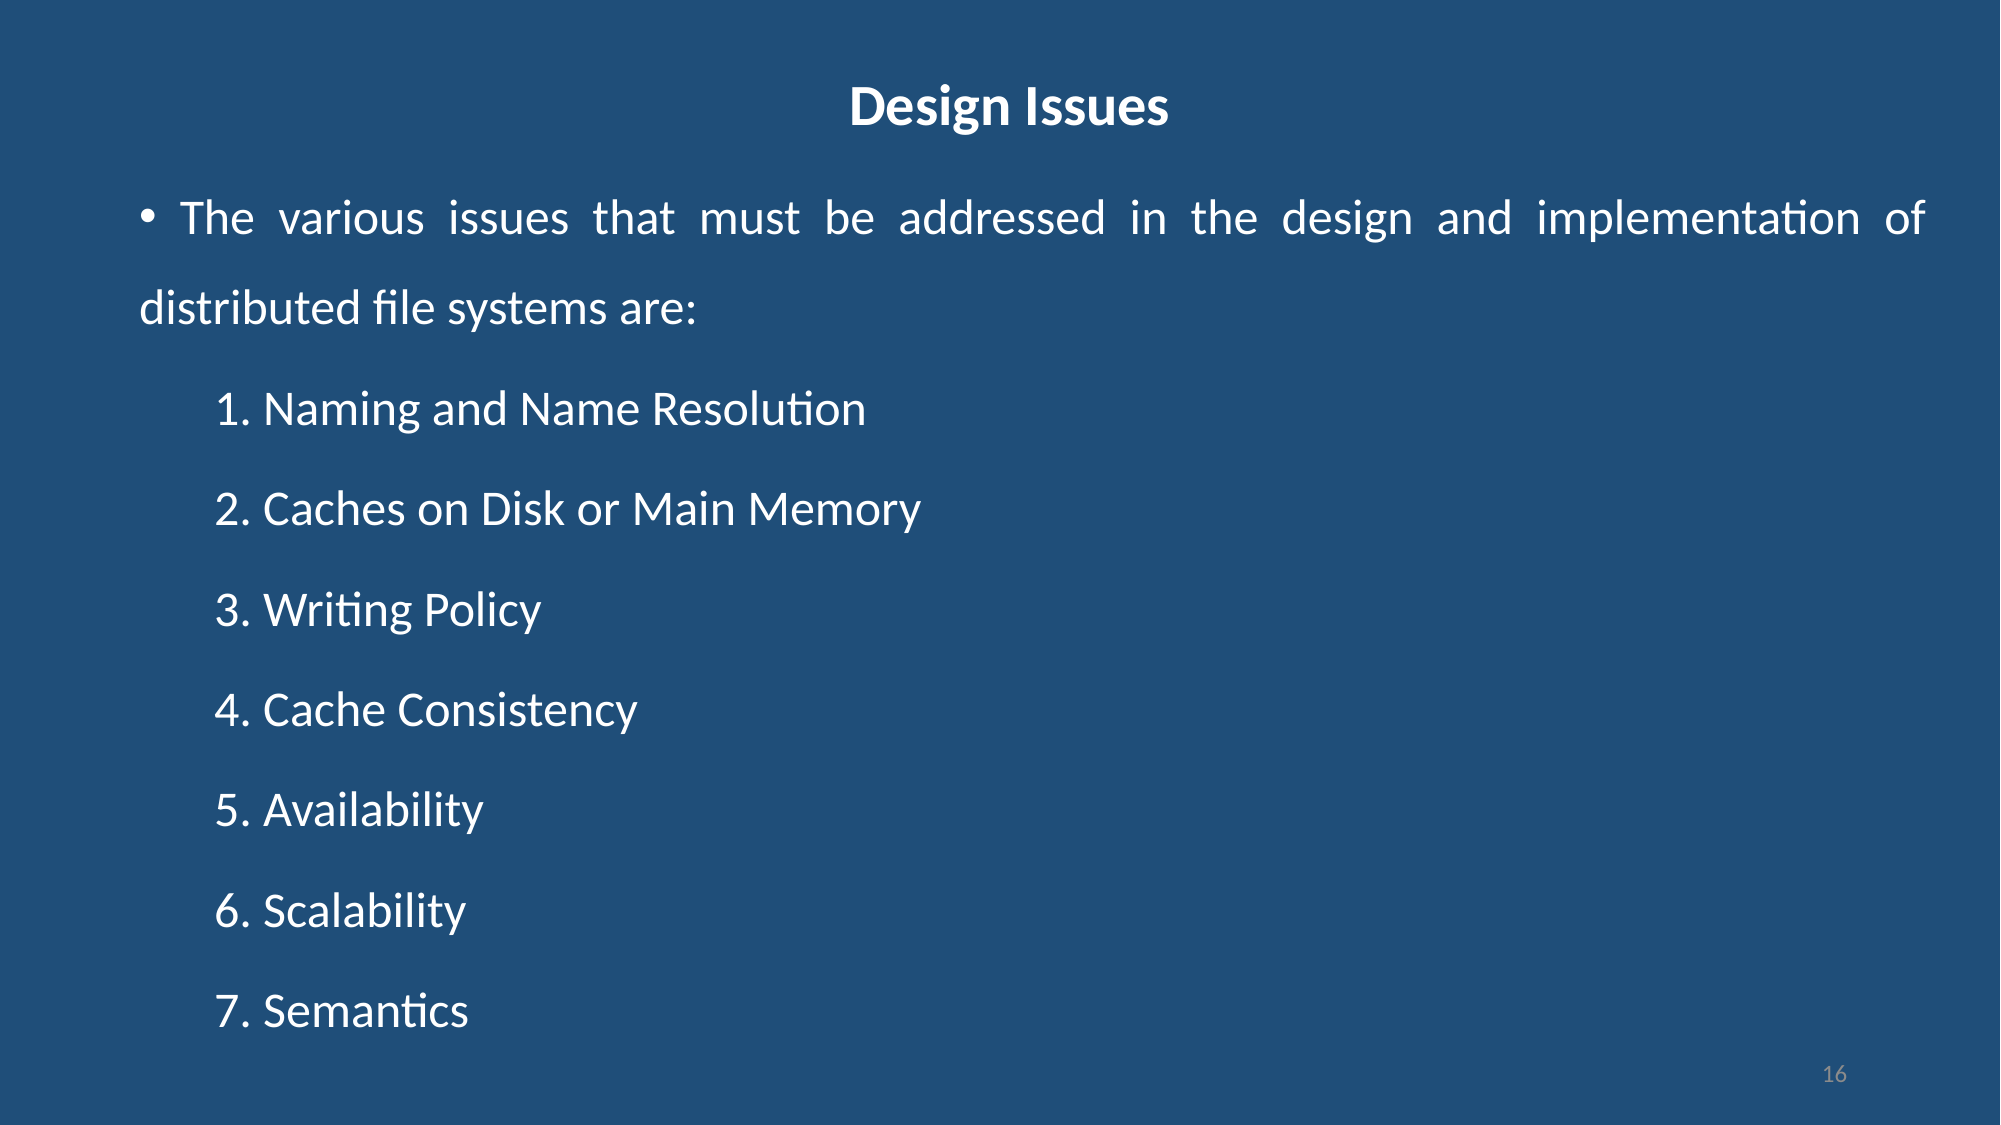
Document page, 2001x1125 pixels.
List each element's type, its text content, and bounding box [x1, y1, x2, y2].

list The various issues that must be addressed in the design and implementation of distributed file systems are: 1. Naming and Name Resolution 2. Caches on Disk or Main Memory 3. Writing Policy 4. Cache Consistency 5. Availability 6. Scalability 7. Semantics [36, 147, 1942, 1125]
title Design Issues [147, 72, 1873, 140]
slide_number 16 [1412, 1042, 1863, 1103]
